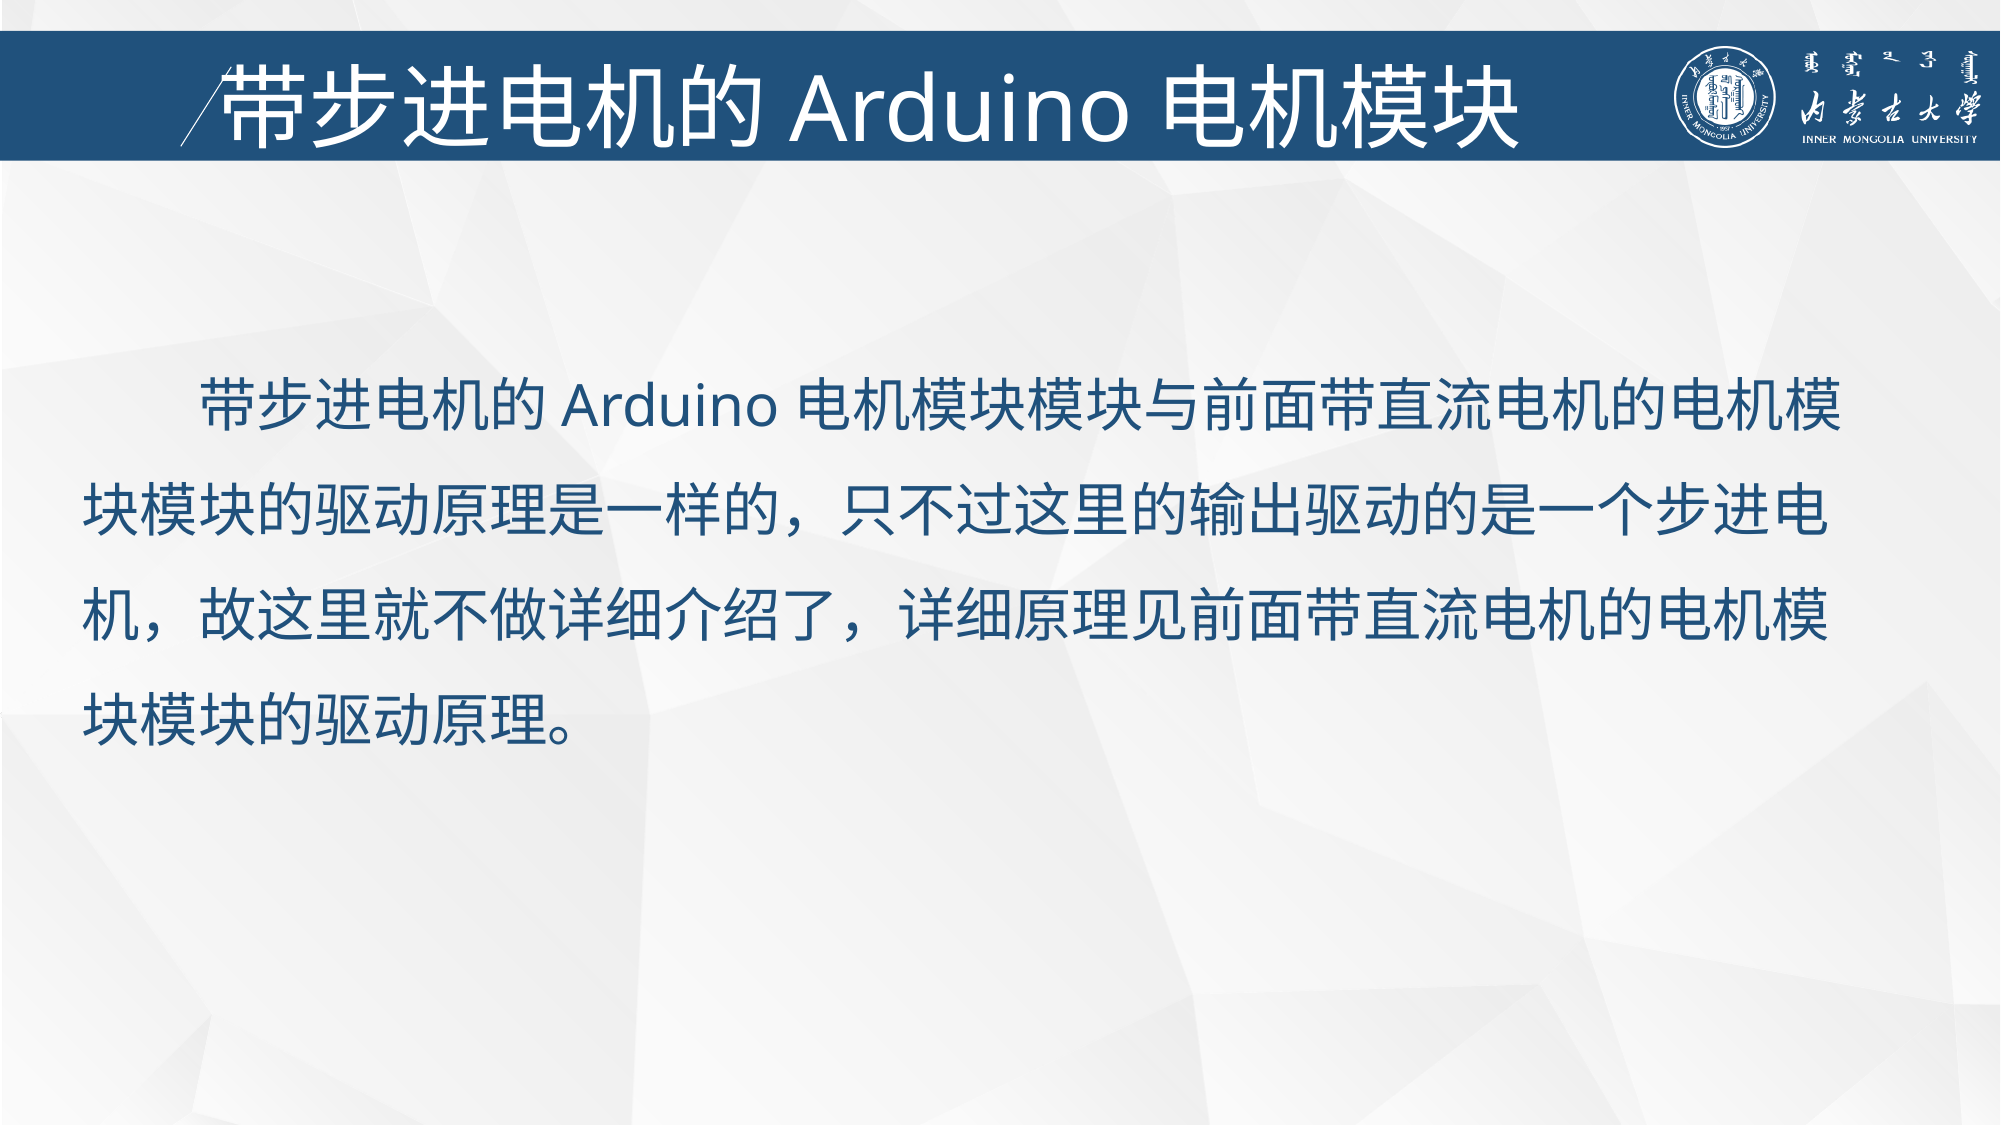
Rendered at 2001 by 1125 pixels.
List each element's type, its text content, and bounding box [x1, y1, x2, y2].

text_box 带步进电机的Arduino电机模块模块与前面带直流电机的电机模块模块的驱动原理是一样的，只不过这里的输出驱动的是一个步进电机，故这里就不做详细介绍了，详细原理见前面带直流电机的电机模块模块的驱动原理。 [66, 326, 1870, 761]
list 带步进电机的Arduino电机模块 [161, 54, 1579, 170]
picture [1673, 46, 1986, 150]
picture [0, 0, 2001, 1125]
